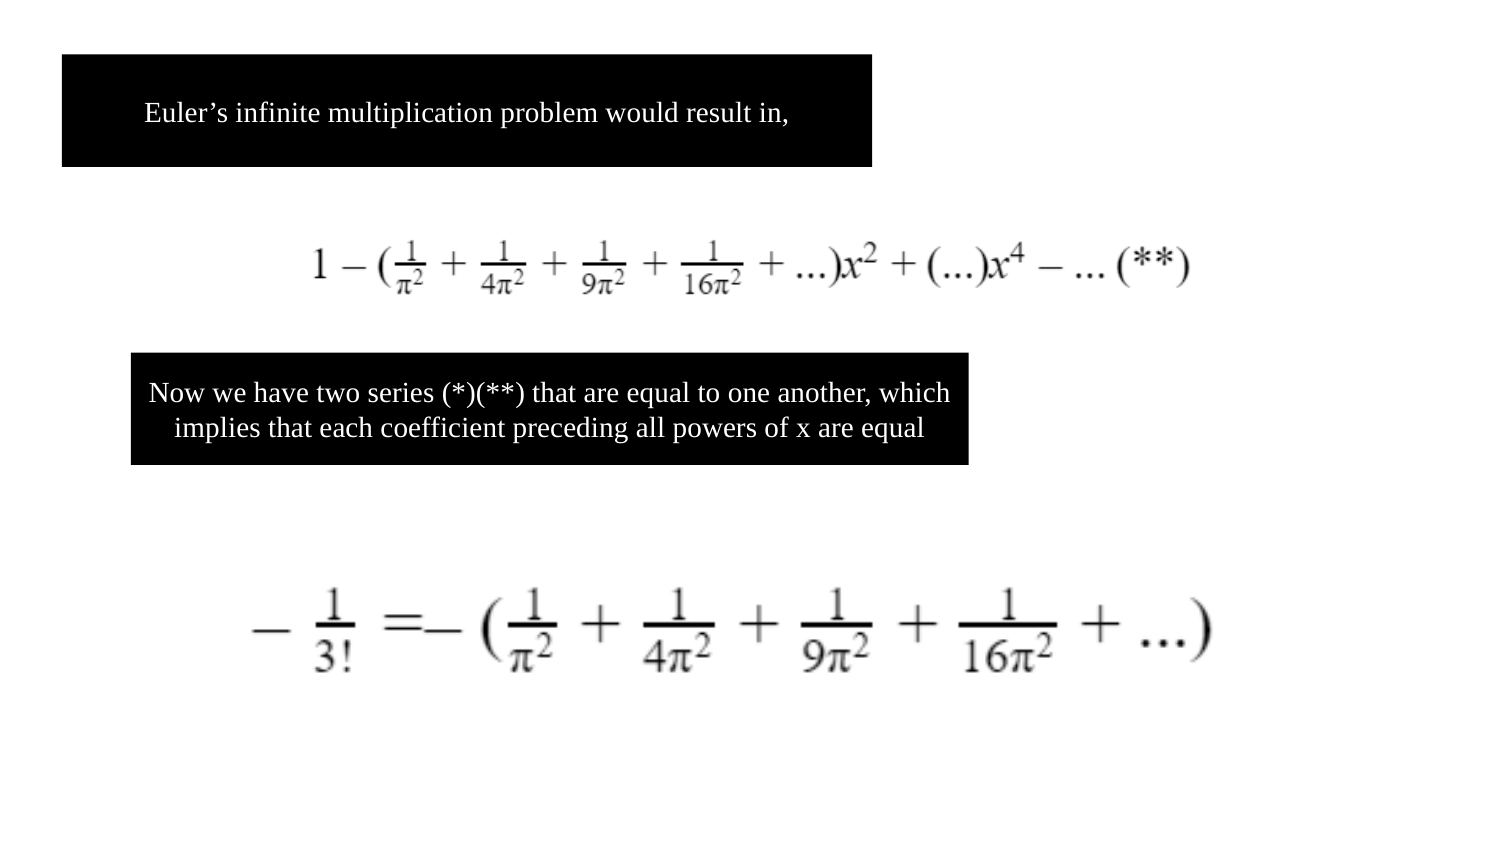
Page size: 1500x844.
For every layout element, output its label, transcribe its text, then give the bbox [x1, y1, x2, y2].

text_box Euler’s infinite multiplication problem would result in, [61, 54, 873, 167]
picture [218, 556, 1282, 715]
picture [281, 212, 1219, 326]
text_box Now we have two series (*)(**) that are equal to one another, which implies that each coefficient preceding all powers of x are equal [130, 352, 969, 465]
